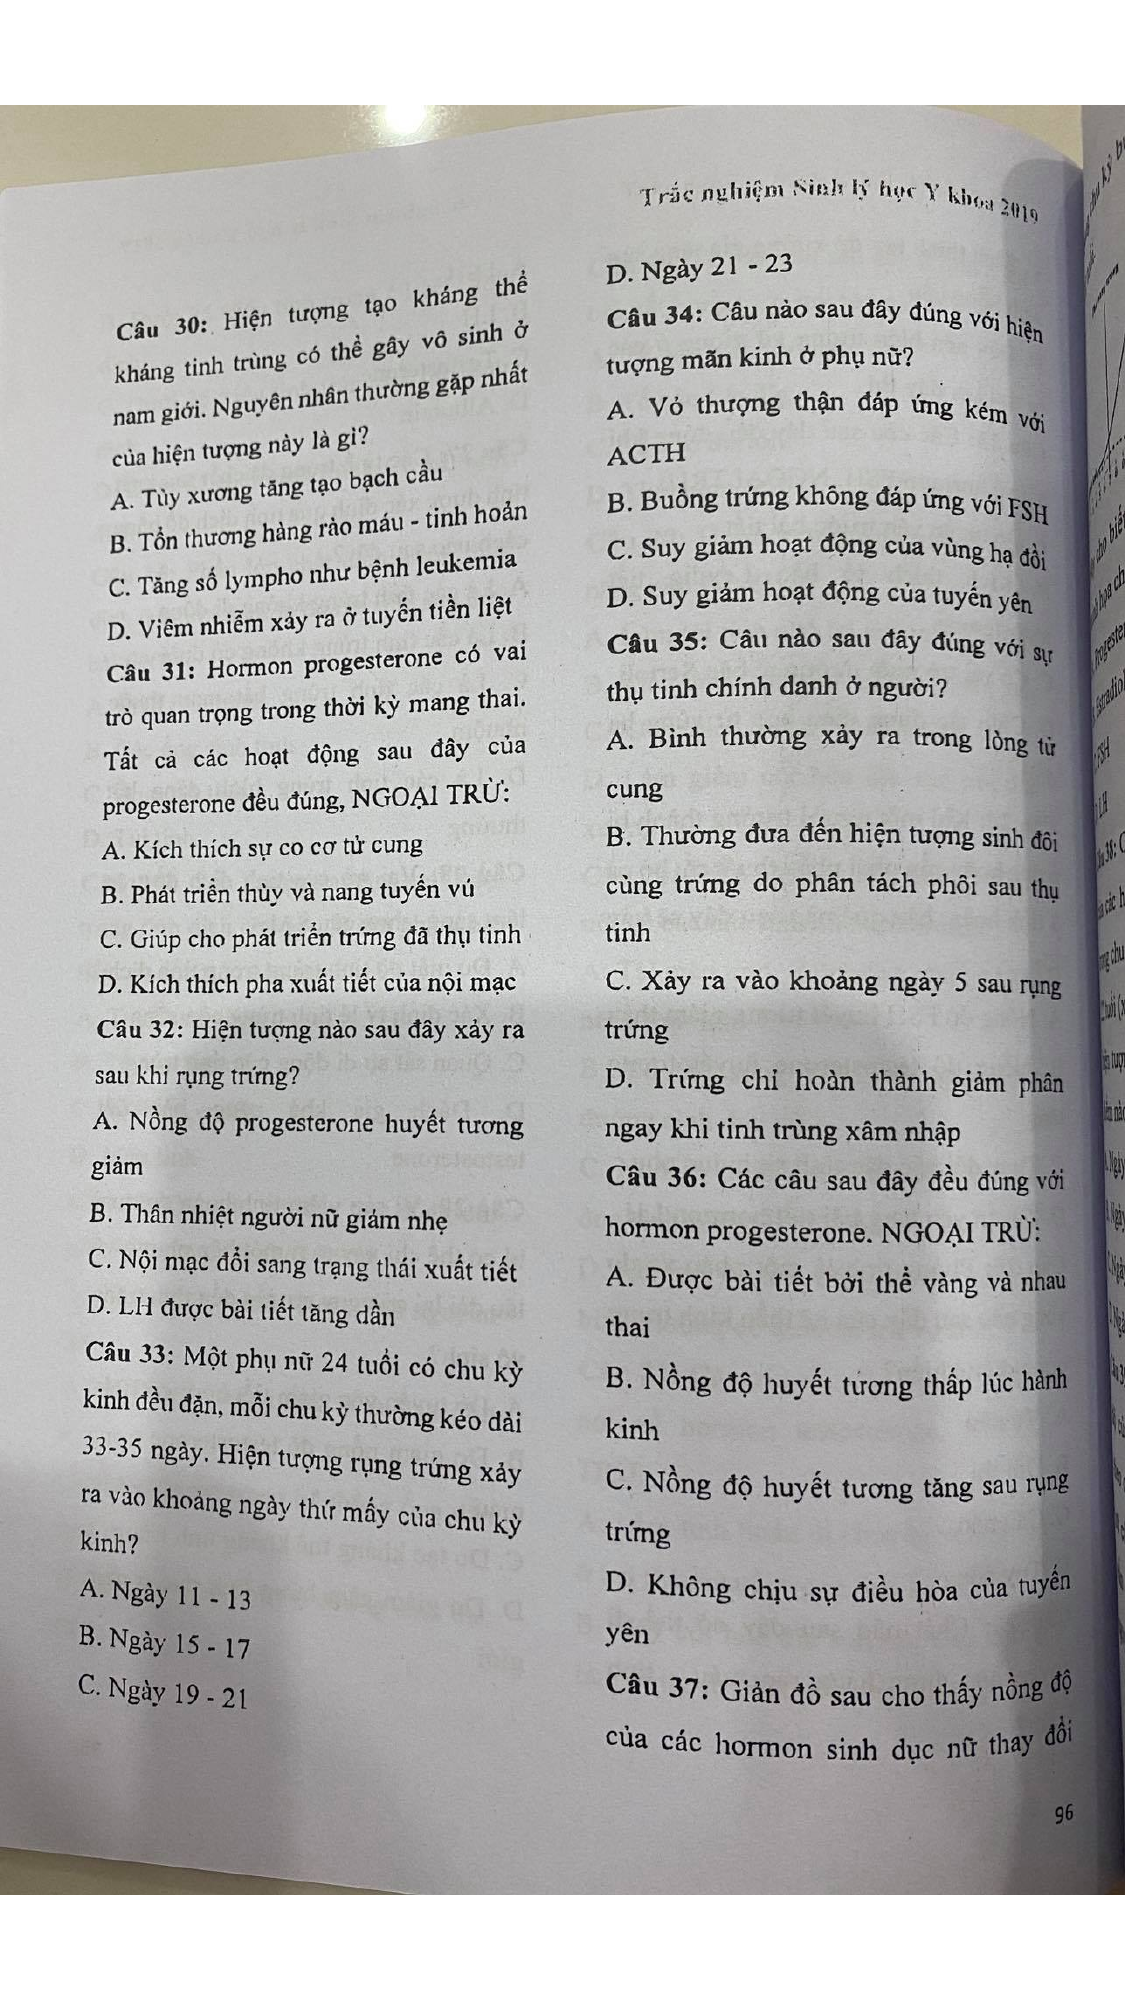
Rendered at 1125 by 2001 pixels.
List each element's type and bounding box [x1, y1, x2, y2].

picture [0, 105, 1125, 1895]
